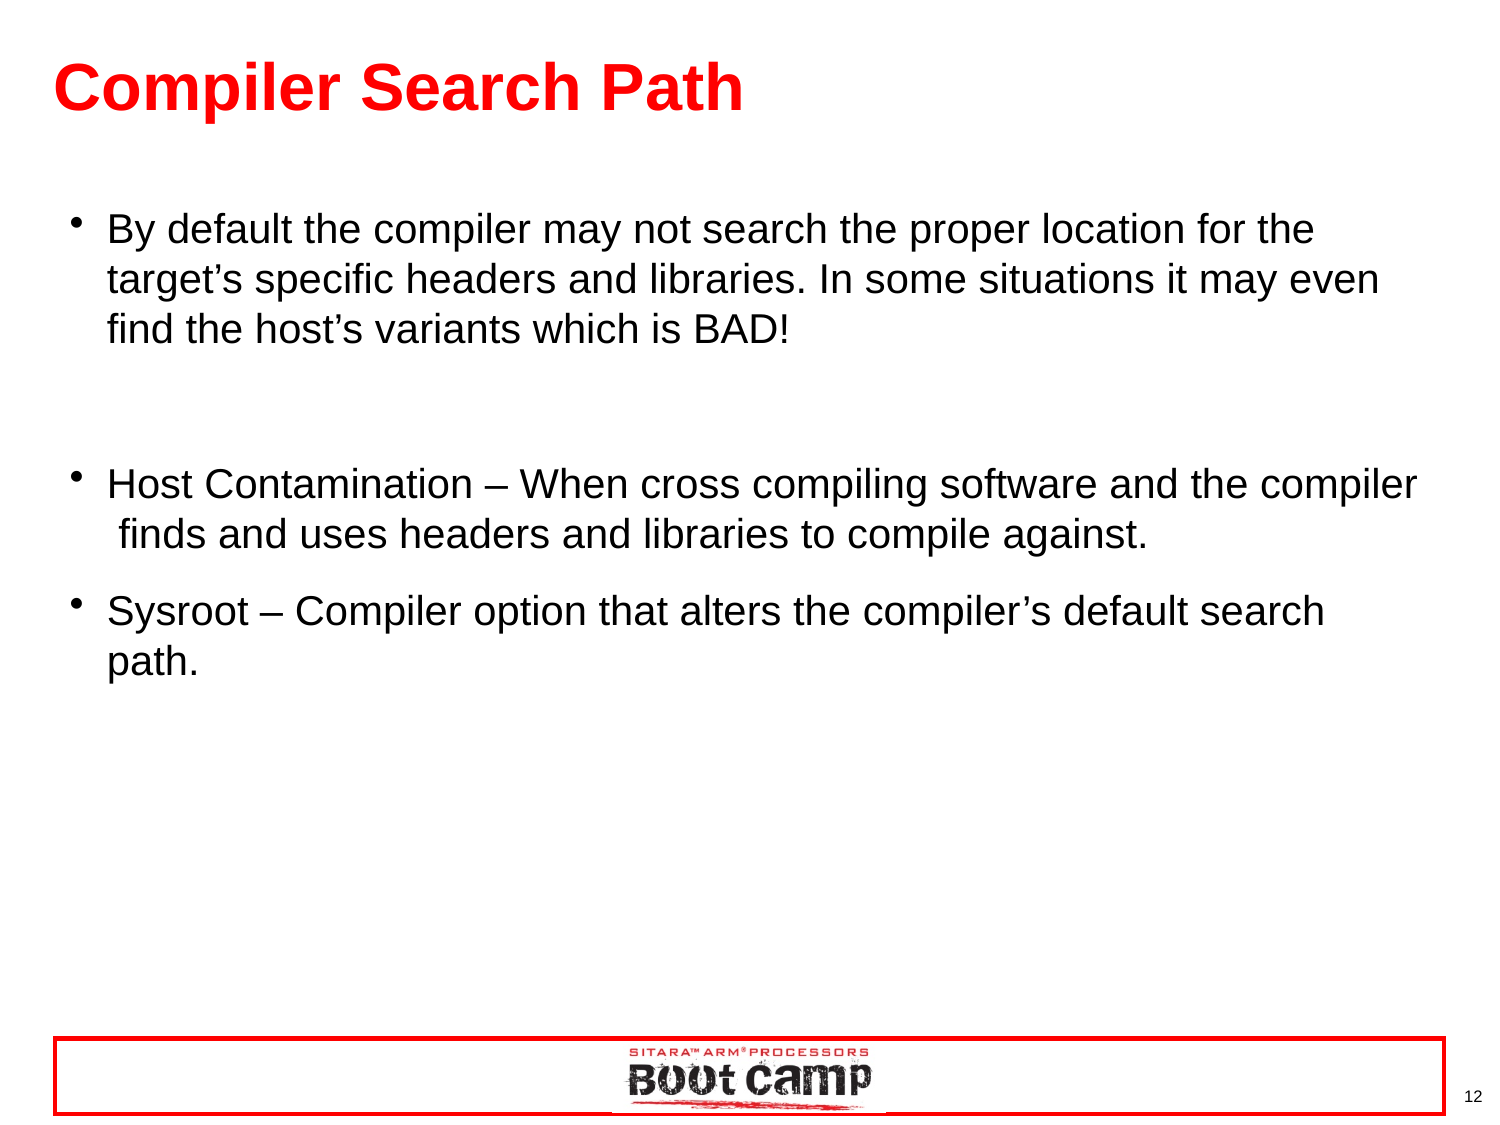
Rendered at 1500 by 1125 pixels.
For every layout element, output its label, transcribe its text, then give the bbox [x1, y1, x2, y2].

picture [612, 1044, 886, 1113]
title Compiler Search Path [38, 23, 1426, 157]
list By default the compiler may not search the proper location for the target’s specific headers and libraries. In some situations it may even find the host’s variants which is BAD! Host Contamination – When cross compiling software and the compiler finds and uses headers and libraries to compile against. Sysroot – Compiler option that alters the compiler’s default search path. [54, 194, 1444, 965]
